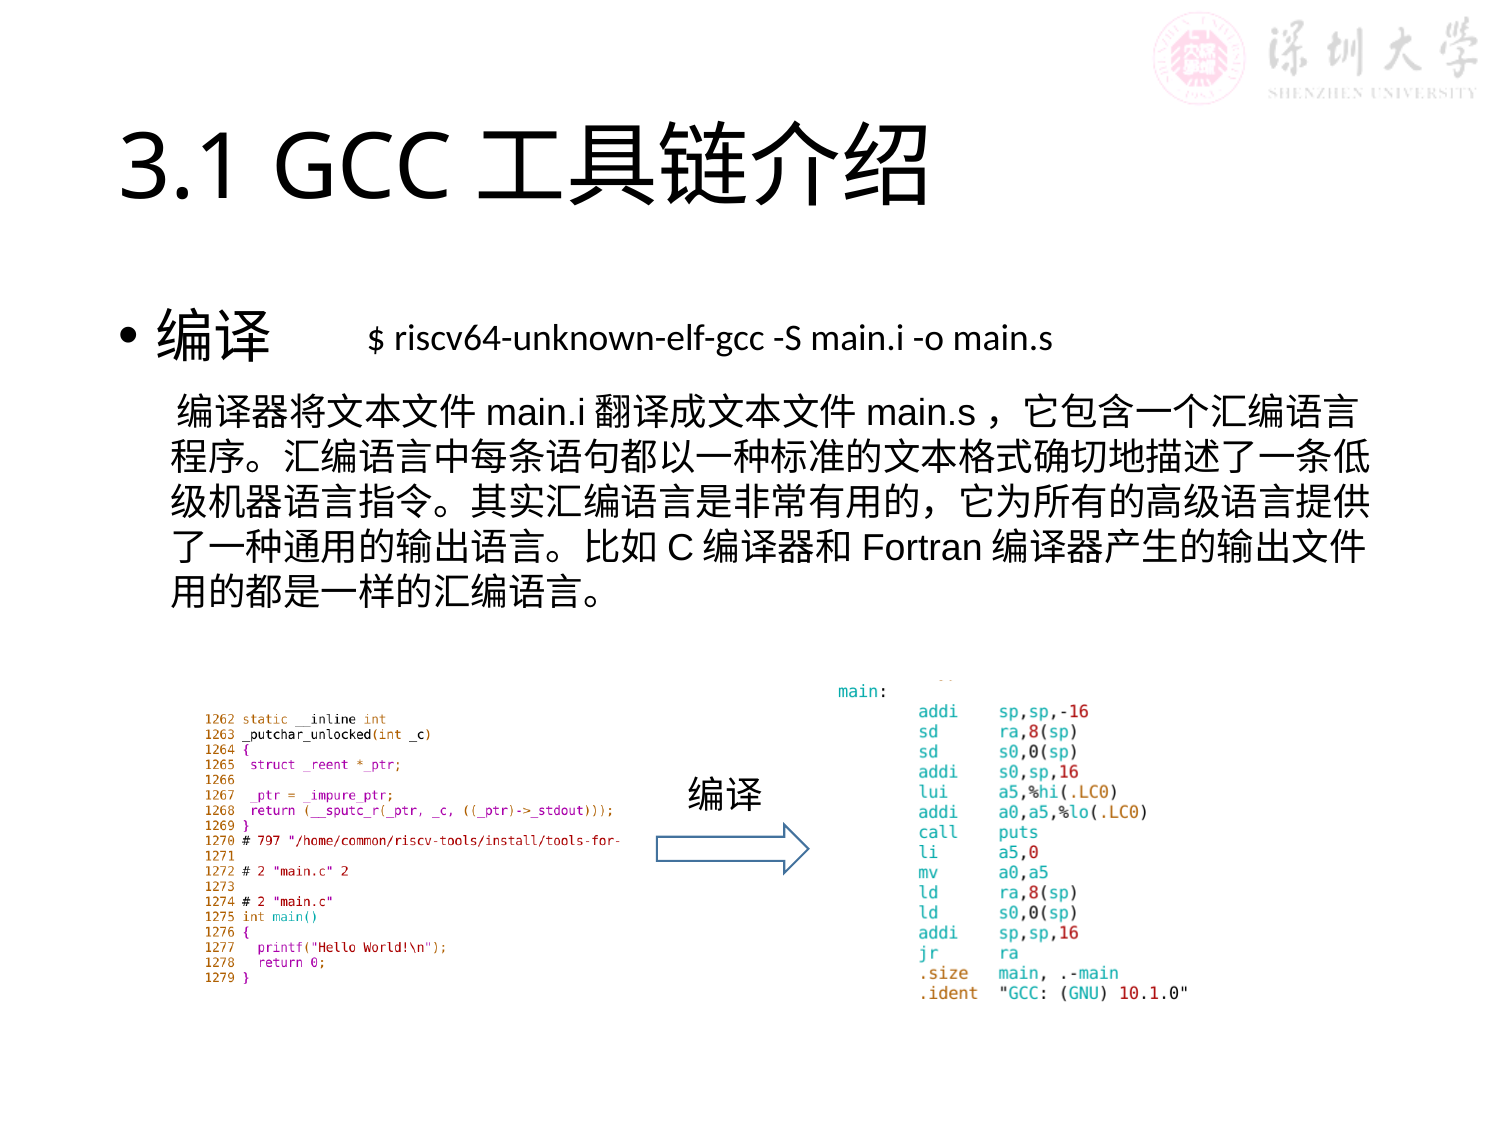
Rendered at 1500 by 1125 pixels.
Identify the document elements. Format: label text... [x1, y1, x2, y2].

list 编译 [103, 299, 1397, 1014]
picture [204, 711, 621, 987]
text_box $ riscv64-unknown-elf-gcc -S main.i -o main.s [351, 305, 1069, 365]
text_box [655, 822, 810, 876]
text_box 编译 [673, 764, 779, 824]
title 3.1 GCC工具链介绍 [103, 59, 1397, 278]
picture [832, 680, 1196, 1014]
text_box 编译器将文本文件main.i翻译成文本文件main.s，它包含一个汇编语言程序。汇编语言中每条语句都以一种标准的文本格式确切地描述了一条低级机器语言指令。其实汇编语言是非常有用的，它为所有的高级语言提供了一种通用的输出语言。比如C编译器和Fortran编译器产生的输出文件用的都是一样的汇编语言。 [127, 380, 1397, 681]
